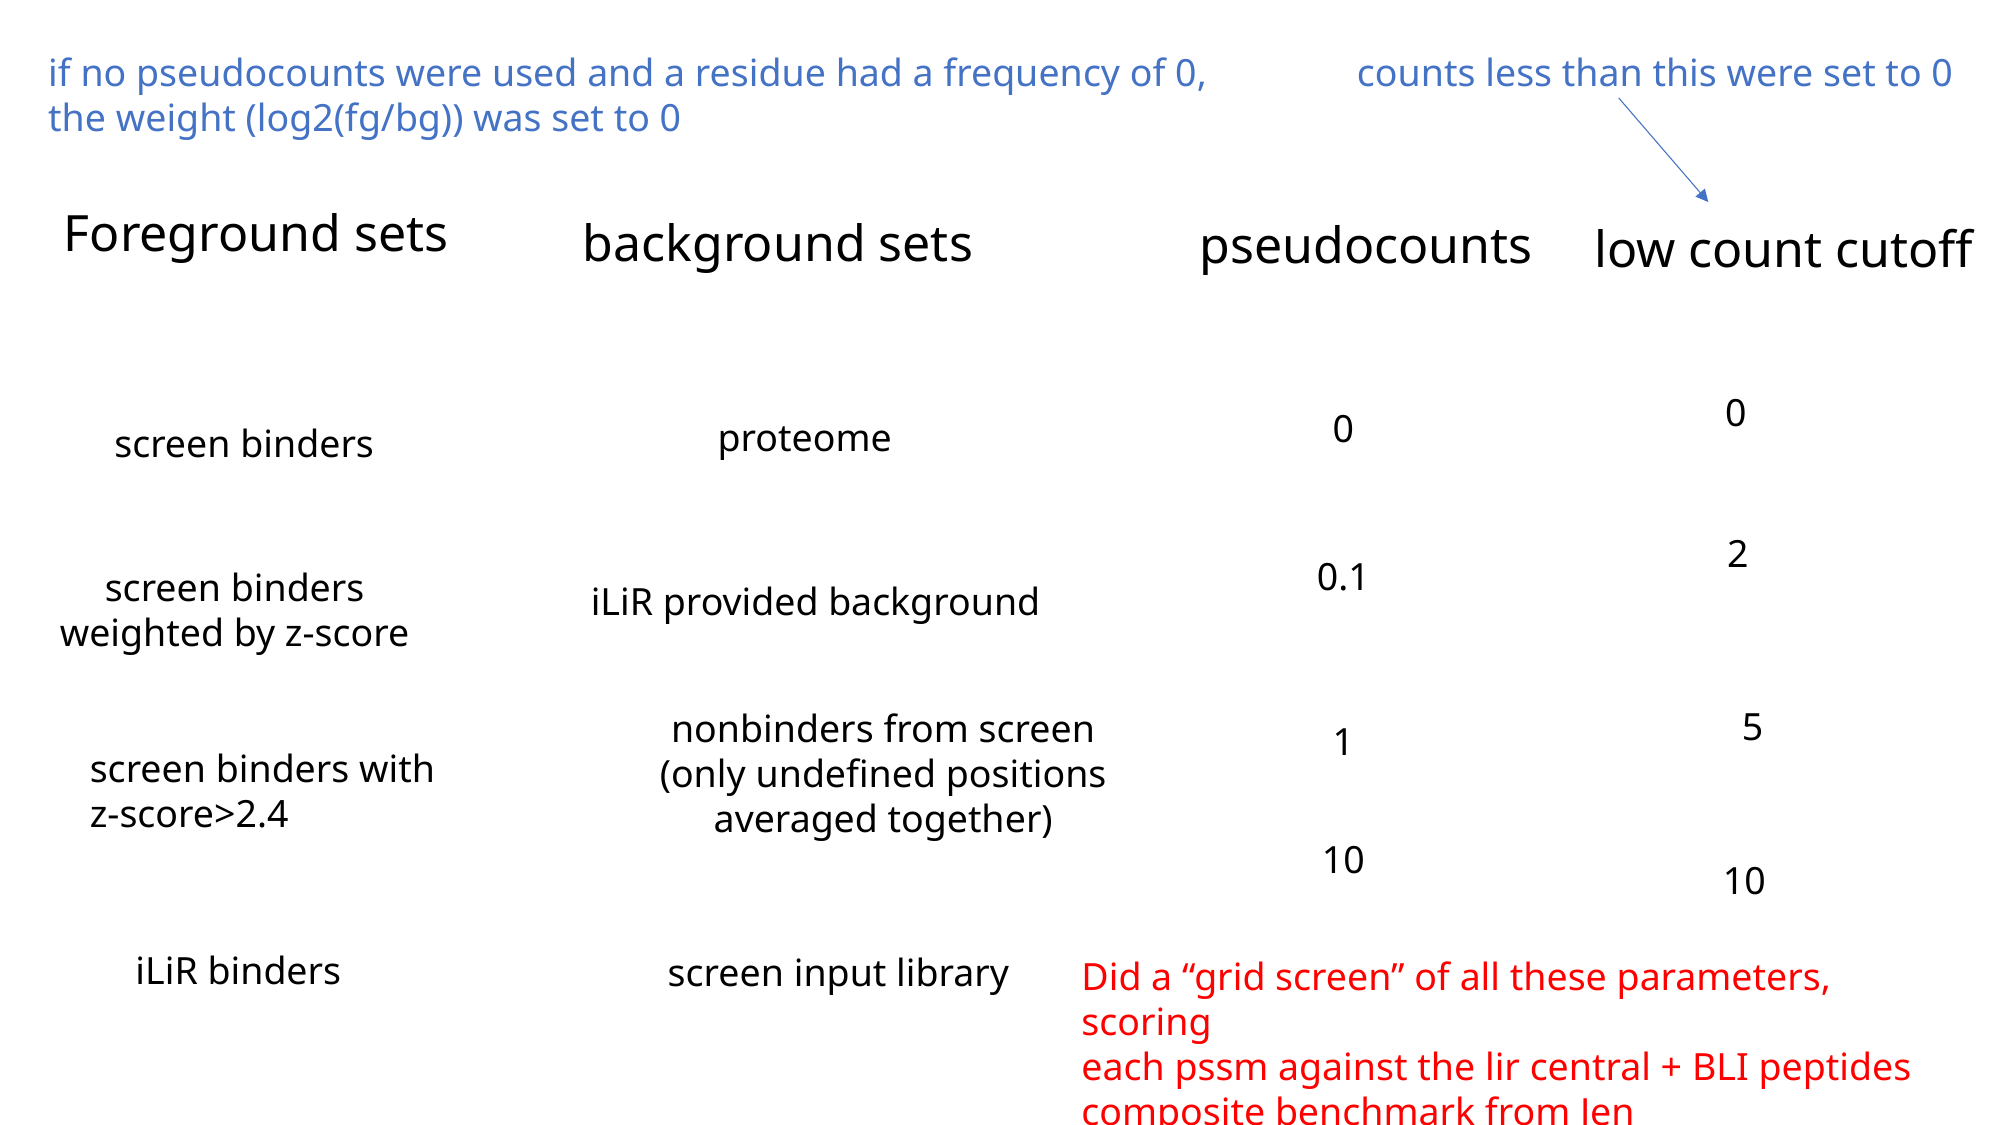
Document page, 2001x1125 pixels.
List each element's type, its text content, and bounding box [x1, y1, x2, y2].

text_box 5 [1727, 695, 1779, 756]
text_box low count cutoff [1579, 210, 1989, 286]
text_box screen binders with z-score>2.4 [74, 737, 467, 843]
text_box nonbinders from screen (only undefined positions averaged together) [616, 697, 1150, 848]
text_box 10 [1307, 829, 1380, 889]
text_box pseudocounts [1184, 206, 1548, 281]
text_box screen input library [652, 941, 1025, 1002]
text_box 0 [1710, 381, 1762, 441]
text_box screen binders weighted by z-score [44, 556, 425, 661]
text_box 0.1 [1302, 545, 1385, 606]
text_box 10 [1708, 849, 1781, 910]
text_box 1 [1317, 710, 1369, 771]
text_box proteome [702, 406, 907, 466]
text_box screen binders [99, 412, 390, 473]
text_box Did a “grid screen” of all these parameters, scoring each pssm against the lir central + BLI peptides composite benchmark from Jen [1066, 945, 1982, 1125]
text_box background sets [568, 204, 988, 279]
text_box 0 [1317, 397, 1369, 458]
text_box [1618, 97, 1709, 203]
text_box if no pseudocounts were used and a residue had a frequency of 0, the weight (log2(fg/bg)) was set to 0 [33, 41, 1223, 147]
text_box Foreground sets [48, 193, 464, 269]
text_box iLiR provided background [576, 570, 1056, 631]
text_box iLiR binders [120, 939, 357, 1000]
text_box counts less than this were set to 0 [1342, 41, 1969, 102]
text_box 2 [1712, 522, 1764, 583]
